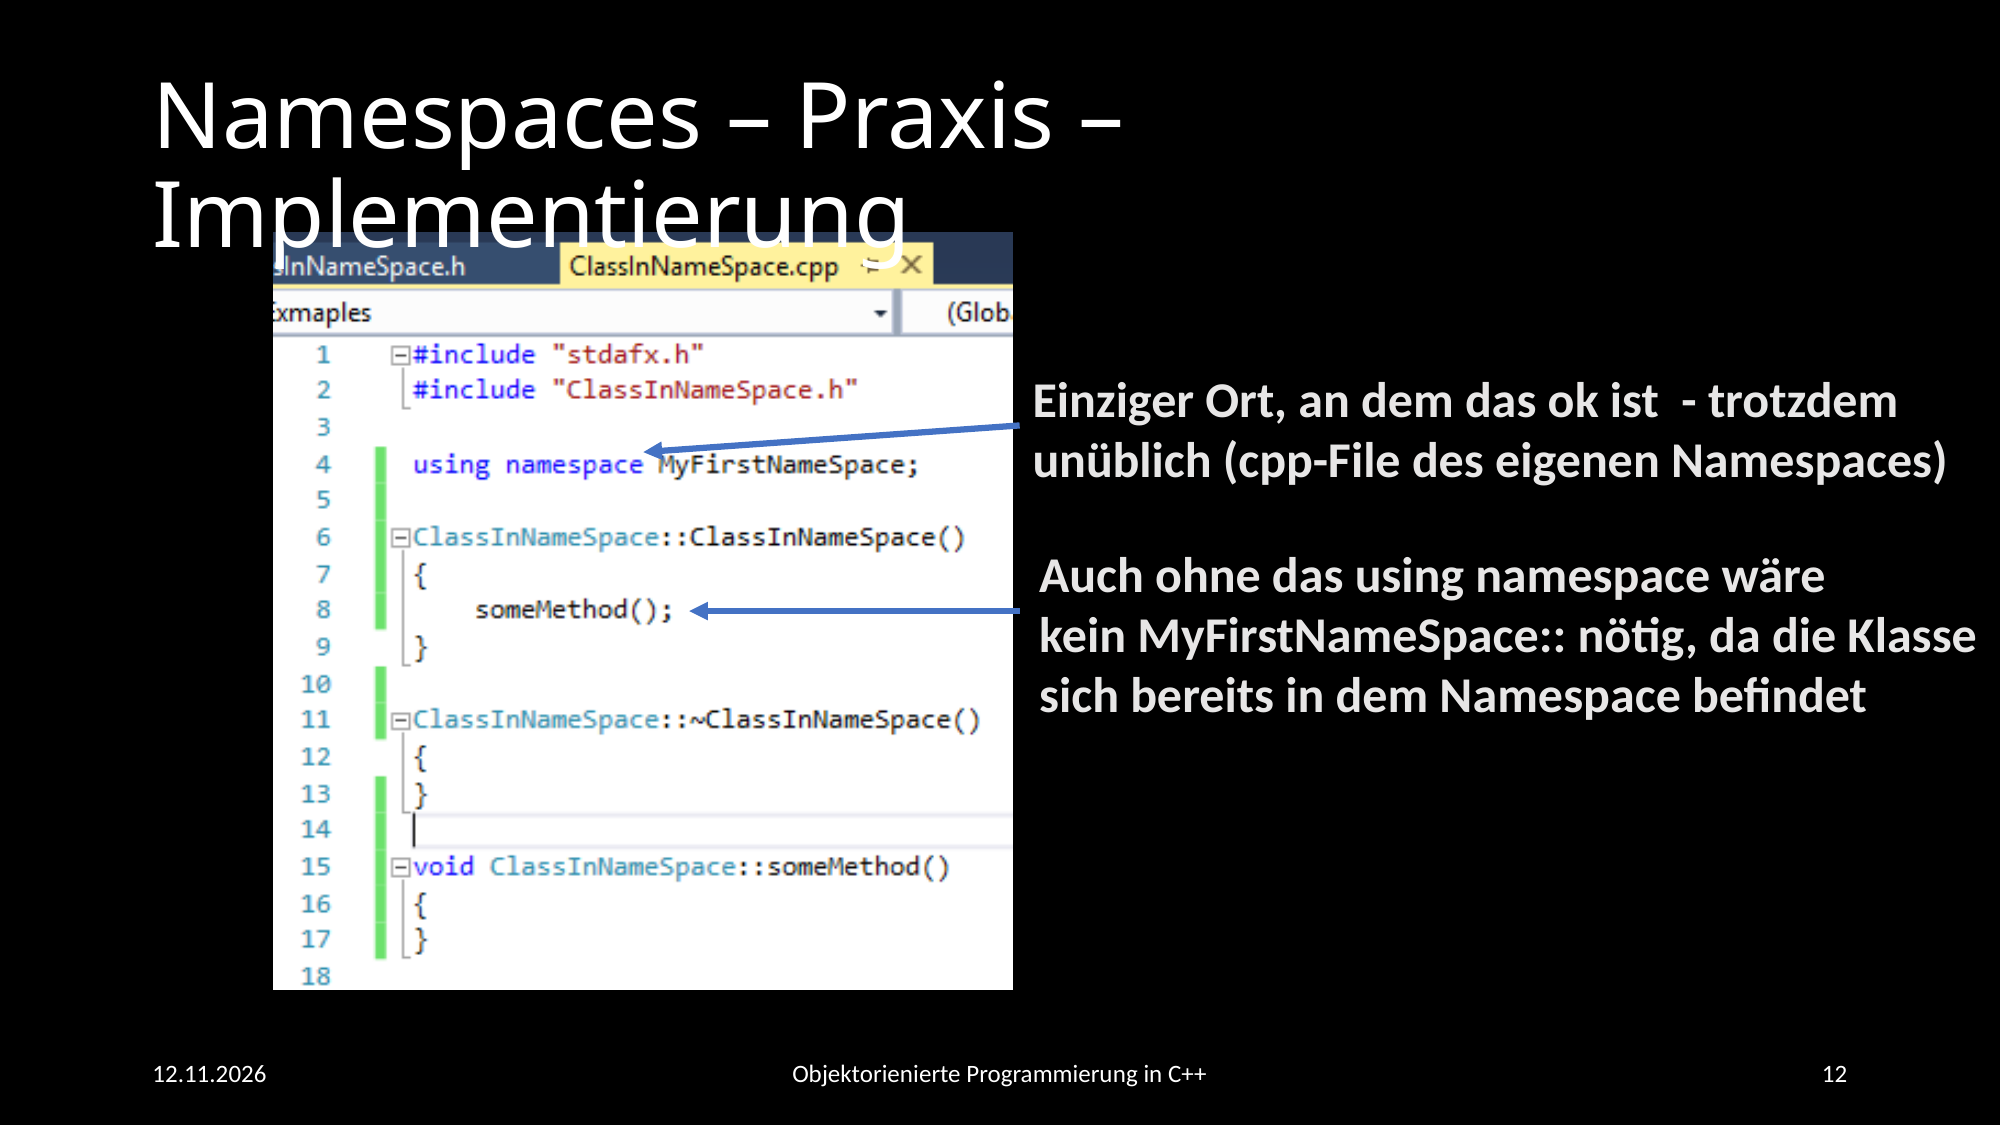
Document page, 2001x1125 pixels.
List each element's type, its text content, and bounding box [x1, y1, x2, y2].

title Namespaces – Praxis – Implementierung [137, 59, 1863, 278]
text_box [643, 425, 1020, 453]
slide_number 12 [1412, 1042, 1863, 1103]
text_box Auch ohne das using namespace wäre kein MyFirstNameSpace:: nötig, da die Klasse sich bereits in dem Namespace befindet [1024, 535, 1993, 730]
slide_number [137, 1042, 588, 1103]
footer Objektorienierte Programmierung in C++ [662, 1042, 1338, 1103]
text_box Einziger Ort, an dem das ok ist - trotzdem unüblich (cpp-File des eigenen Namespaces) [1017, 360, 1964, 495]
picture [273, 232, 1013, 990]
